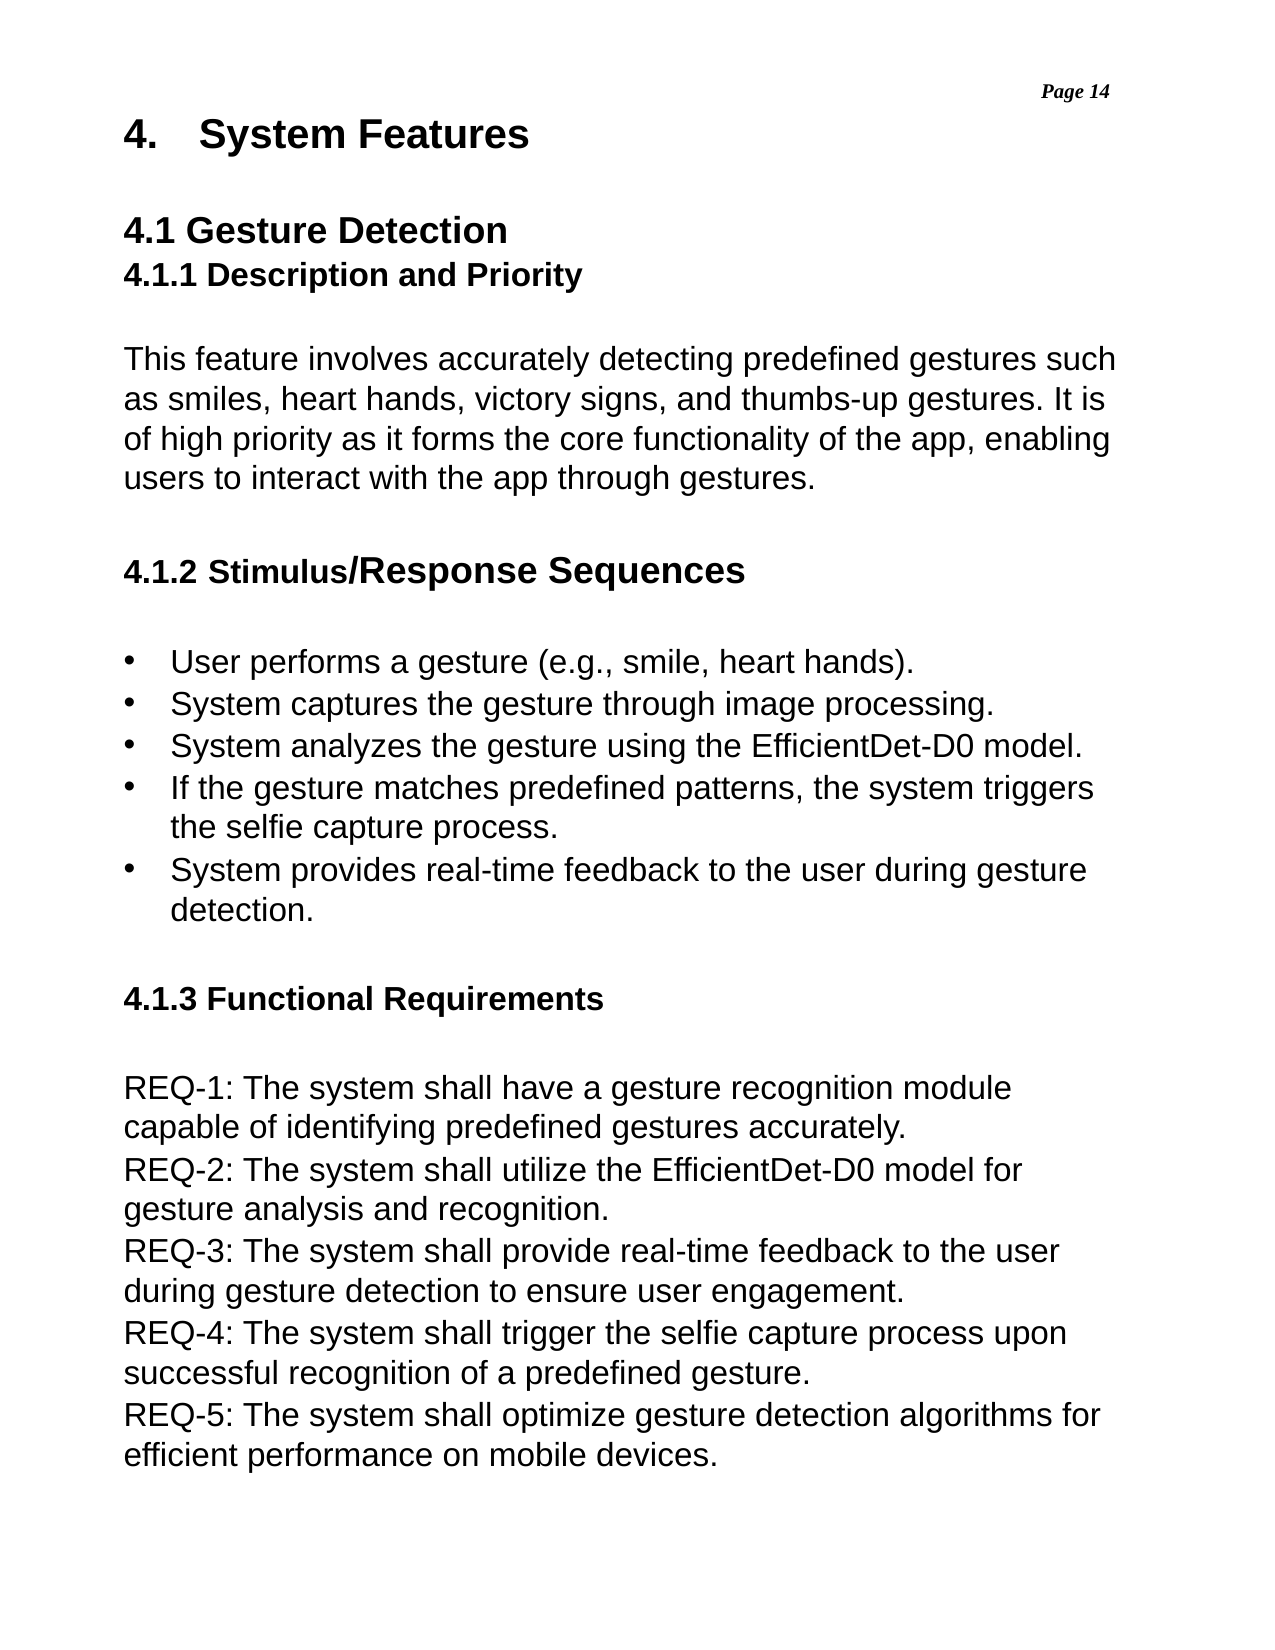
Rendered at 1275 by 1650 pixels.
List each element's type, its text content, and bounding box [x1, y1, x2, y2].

text_box Page 14 [1039, 75, 1112, 103]
text_box System Features 4.1 Gesture Detection 4.1.1 Description and Priority This feature involves accurately detecting predefined gestures such as smiles, heart hands, victory signs, and thumbs-up gestures. It is of high priority as it forms the core functionality of the app, enabling users to interact with the app through gestures. 4.1.2 Stimulus/Response Sequences User performs a gesture (e.g., smile, heart hands). System captures the gesture through image processing. System analyzes the gesture using the EfficientDet-D0 model. If the gesture matches predefined patterns, the system triggers the selfie capture process. System provides real-time feedback to the user during gesture detection. 4.1.3 Functional Requirements REQ-1: The system shall have a gesture recognition module capable of identifying predefined gestures accurately. REQ-2: The system shall utilize the EfficientDet-D0 model for gesture analysis and recognition. REQ-3: The system shall provide real-time feedback to the user during gesture detection to ensure user engagement. REQ-4: The system shall trigger the selfie capture process upon successful recognition of a predefined gesture. REQ-5: The system shall optimize gesture detection algorithms for efficient performance on mobile devices. [121, 104, 1126, 1516]
